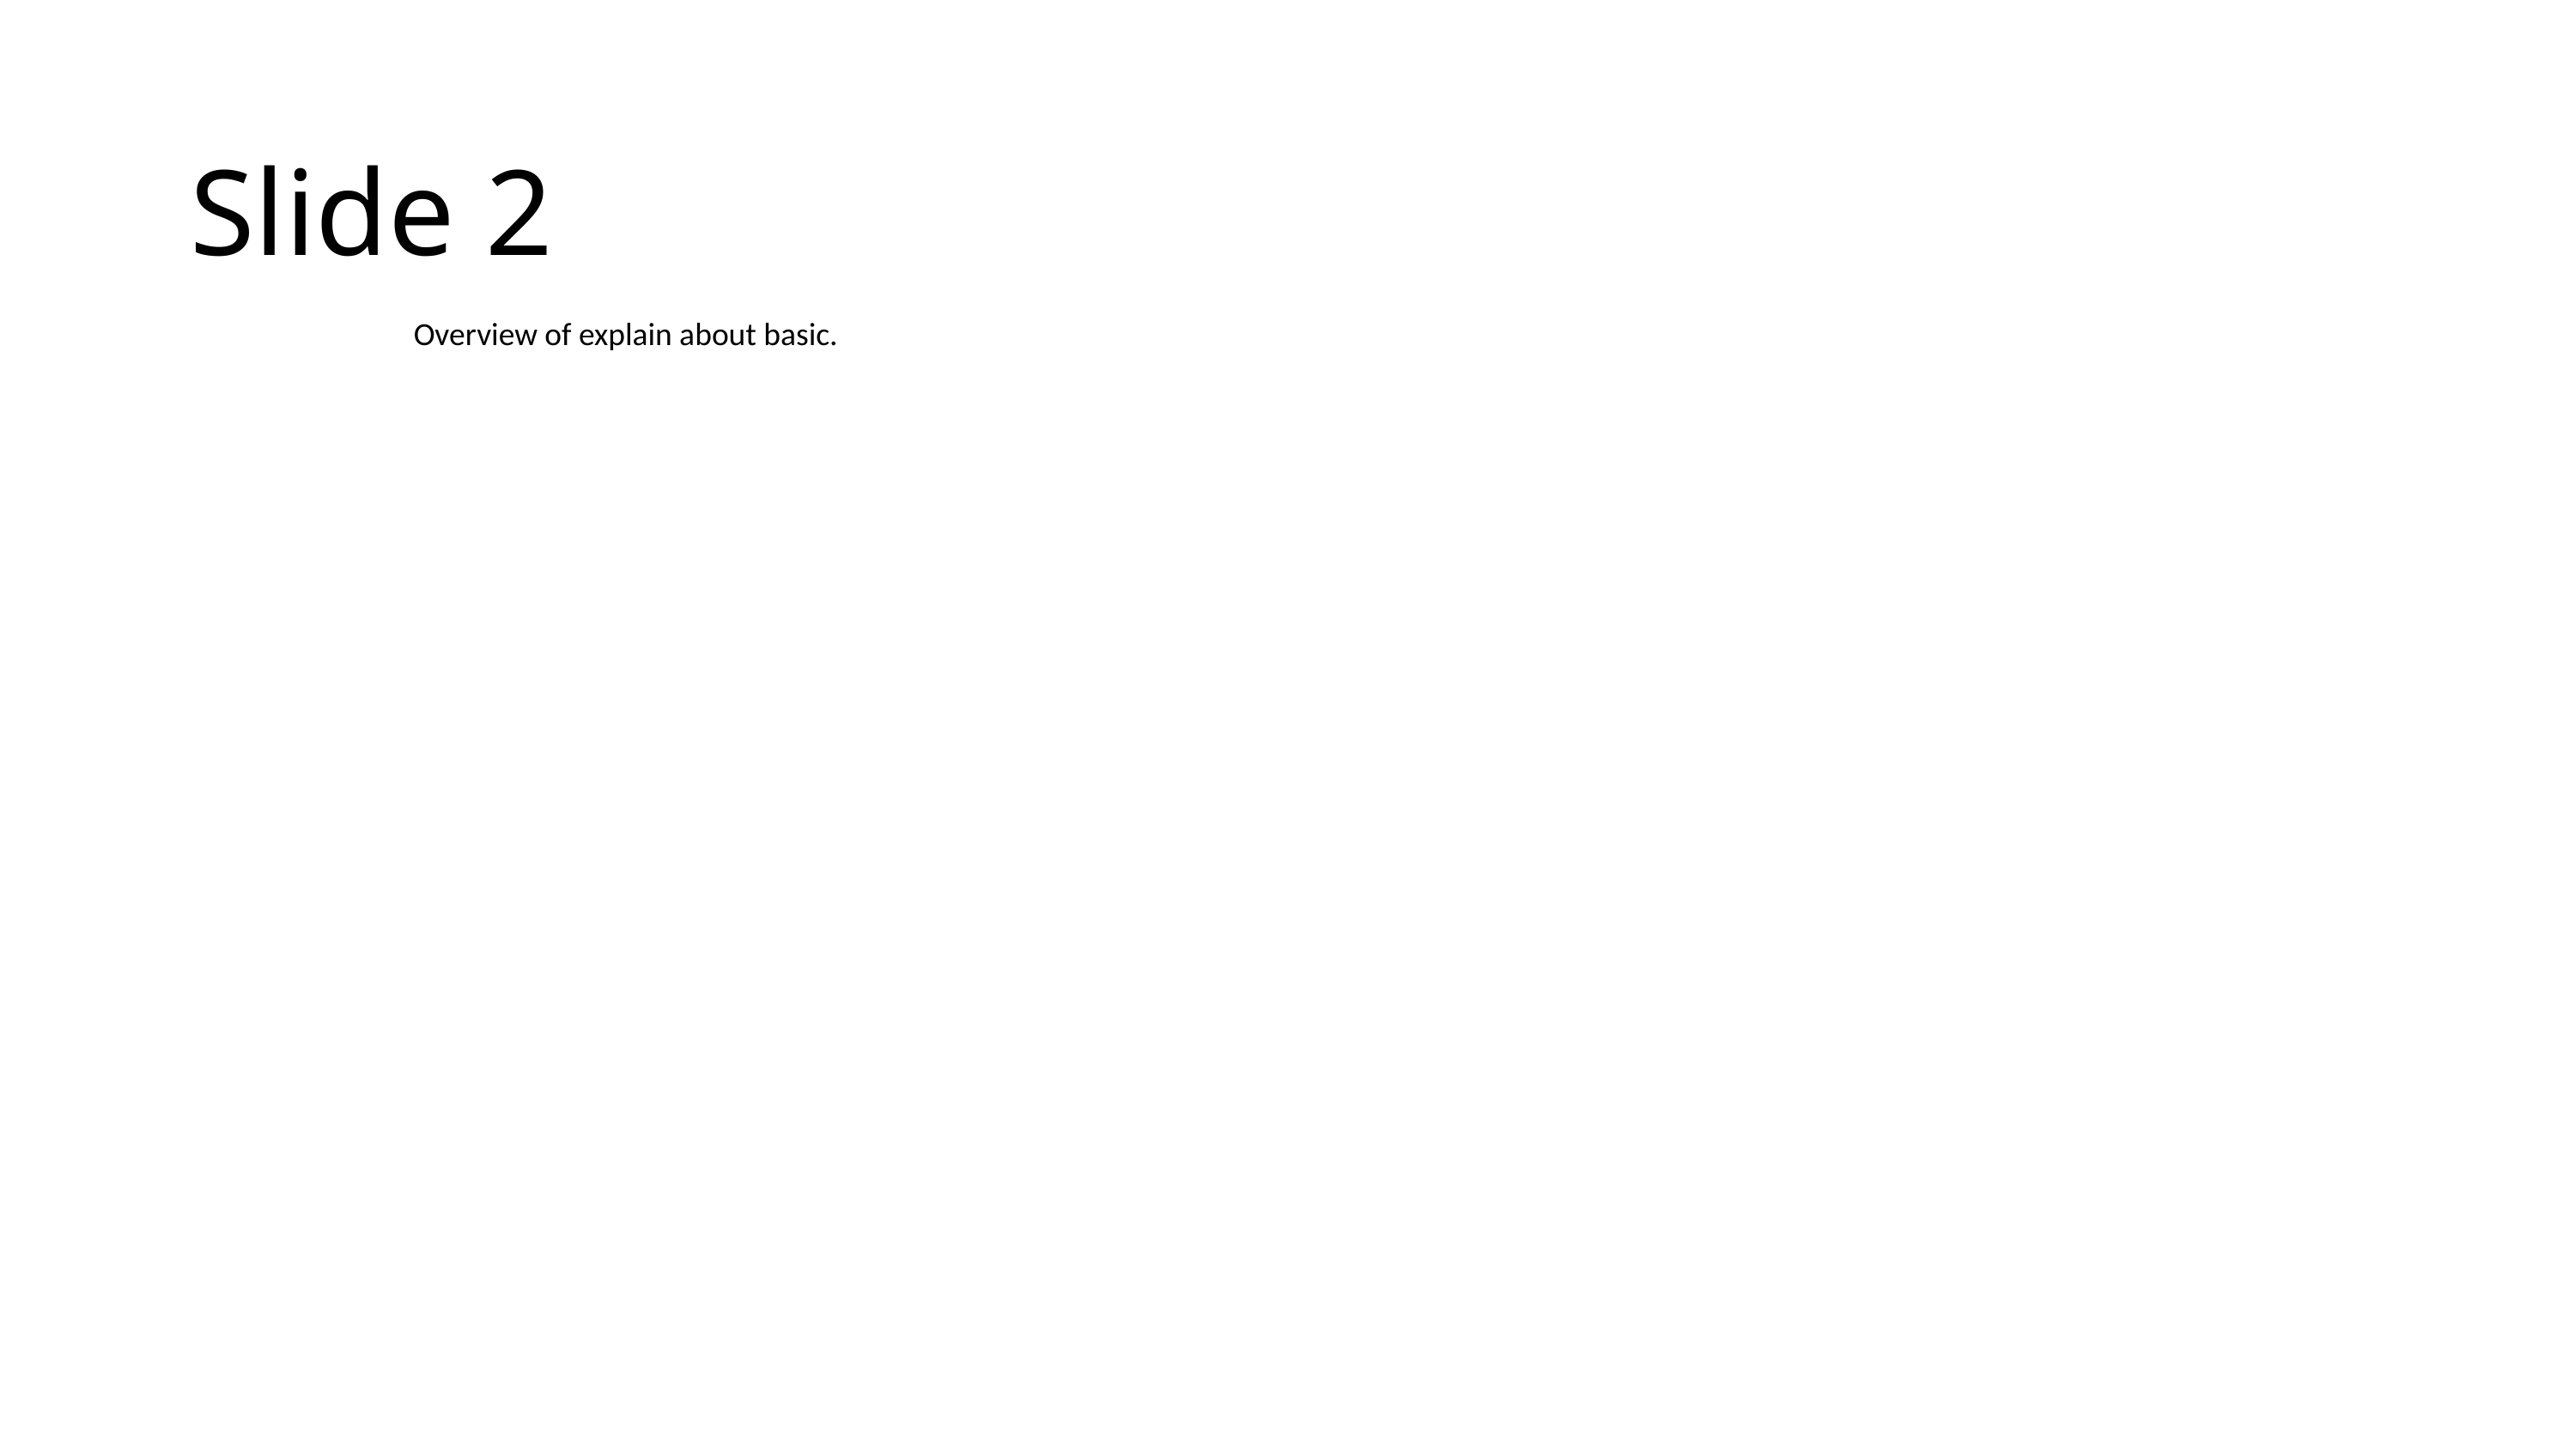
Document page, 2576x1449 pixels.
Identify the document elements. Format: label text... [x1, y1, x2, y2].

text_box Overview of explain about basic. [401, 268, 852, 359]
title Slide 2 [177, 76, 2399, 357]
